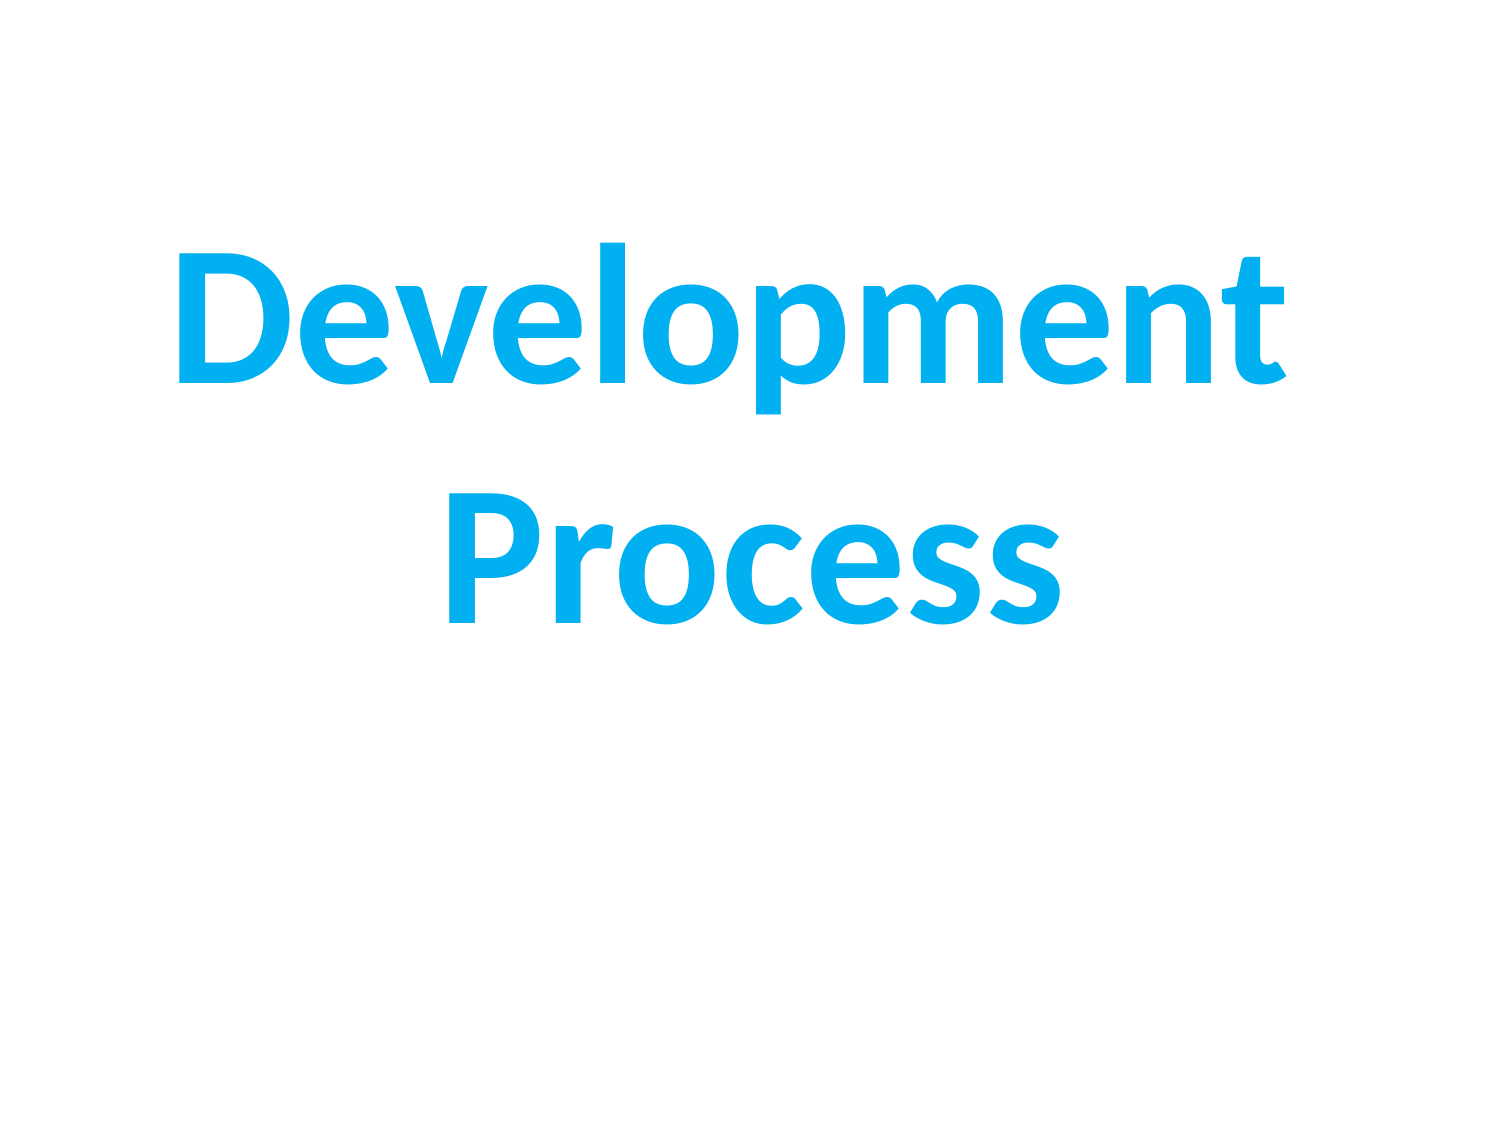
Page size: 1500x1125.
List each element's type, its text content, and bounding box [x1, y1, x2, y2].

text_box Development Process [153, 176, 1351, 672]
